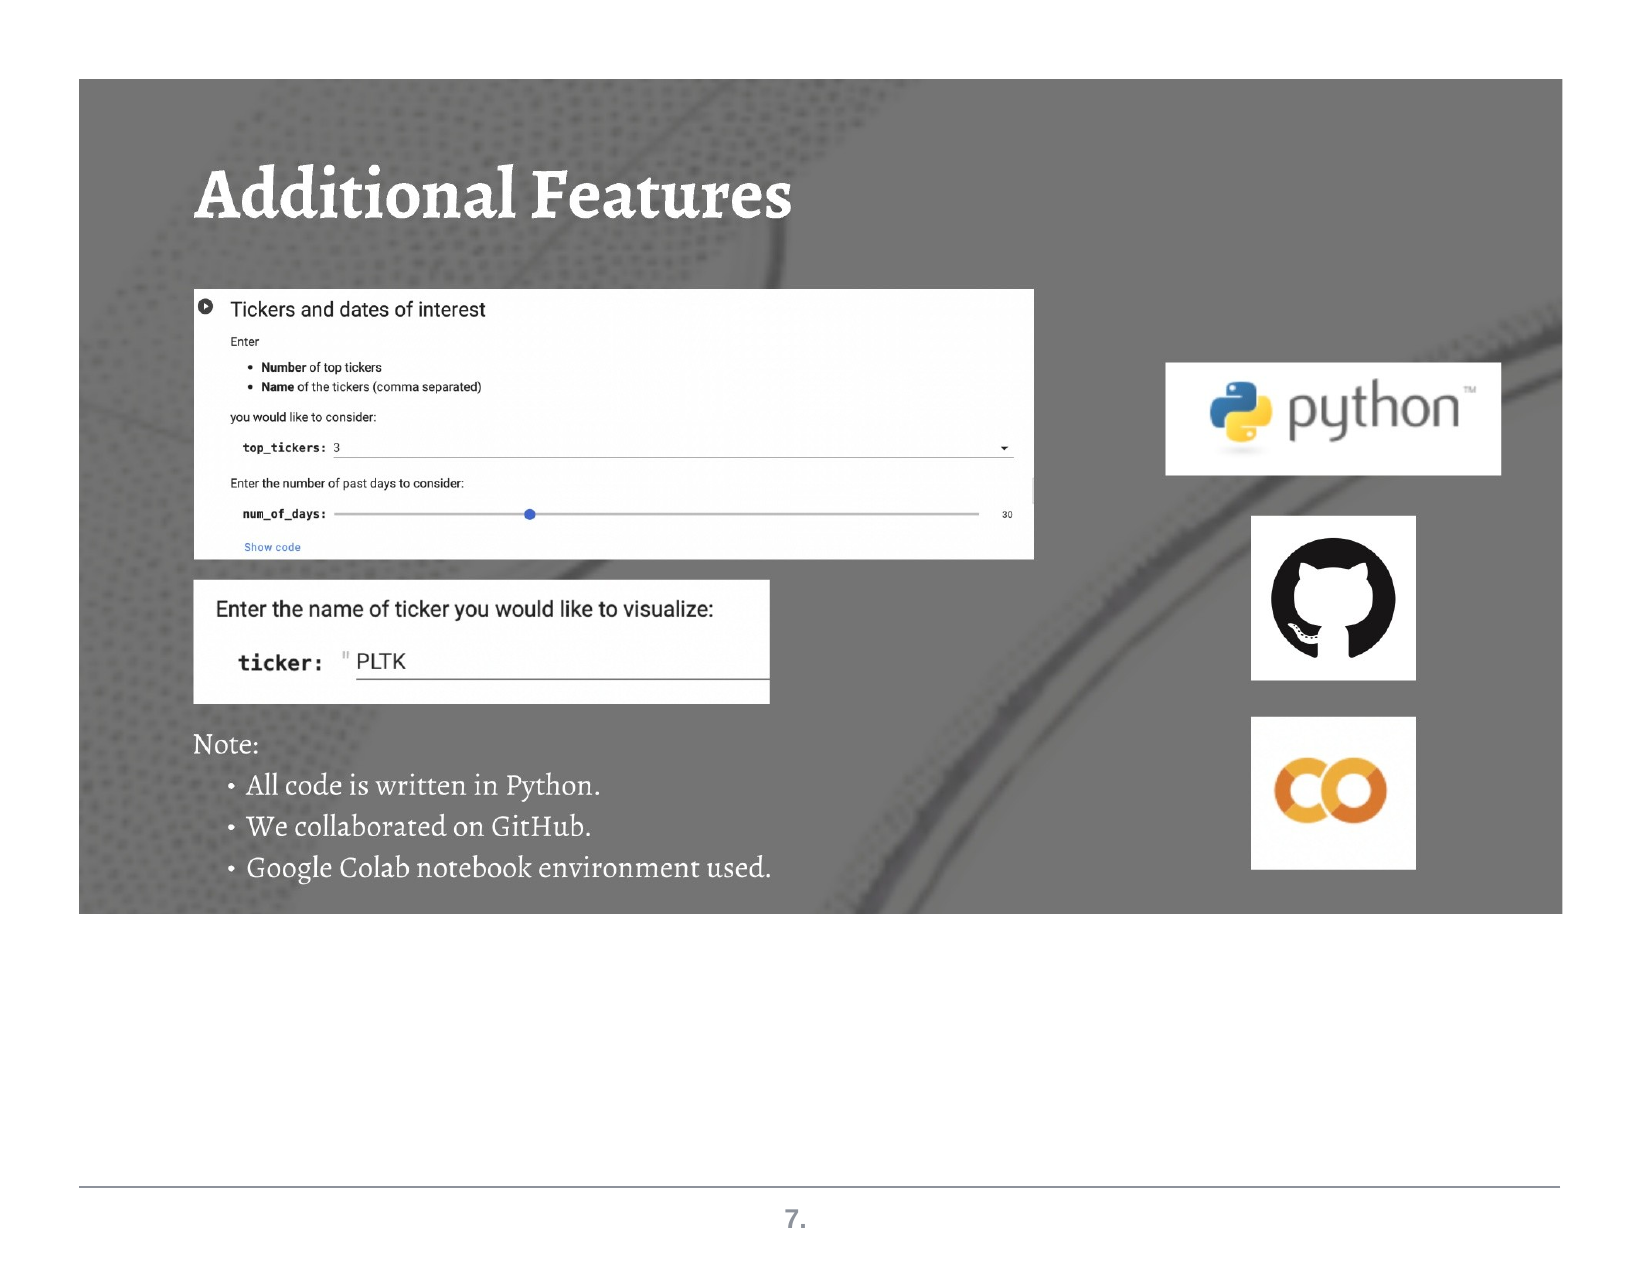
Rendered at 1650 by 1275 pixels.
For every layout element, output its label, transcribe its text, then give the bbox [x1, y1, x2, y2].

text_box [79, 79, 1563, 914]
slide_number 10. [778, 1201, 825, 1275]
